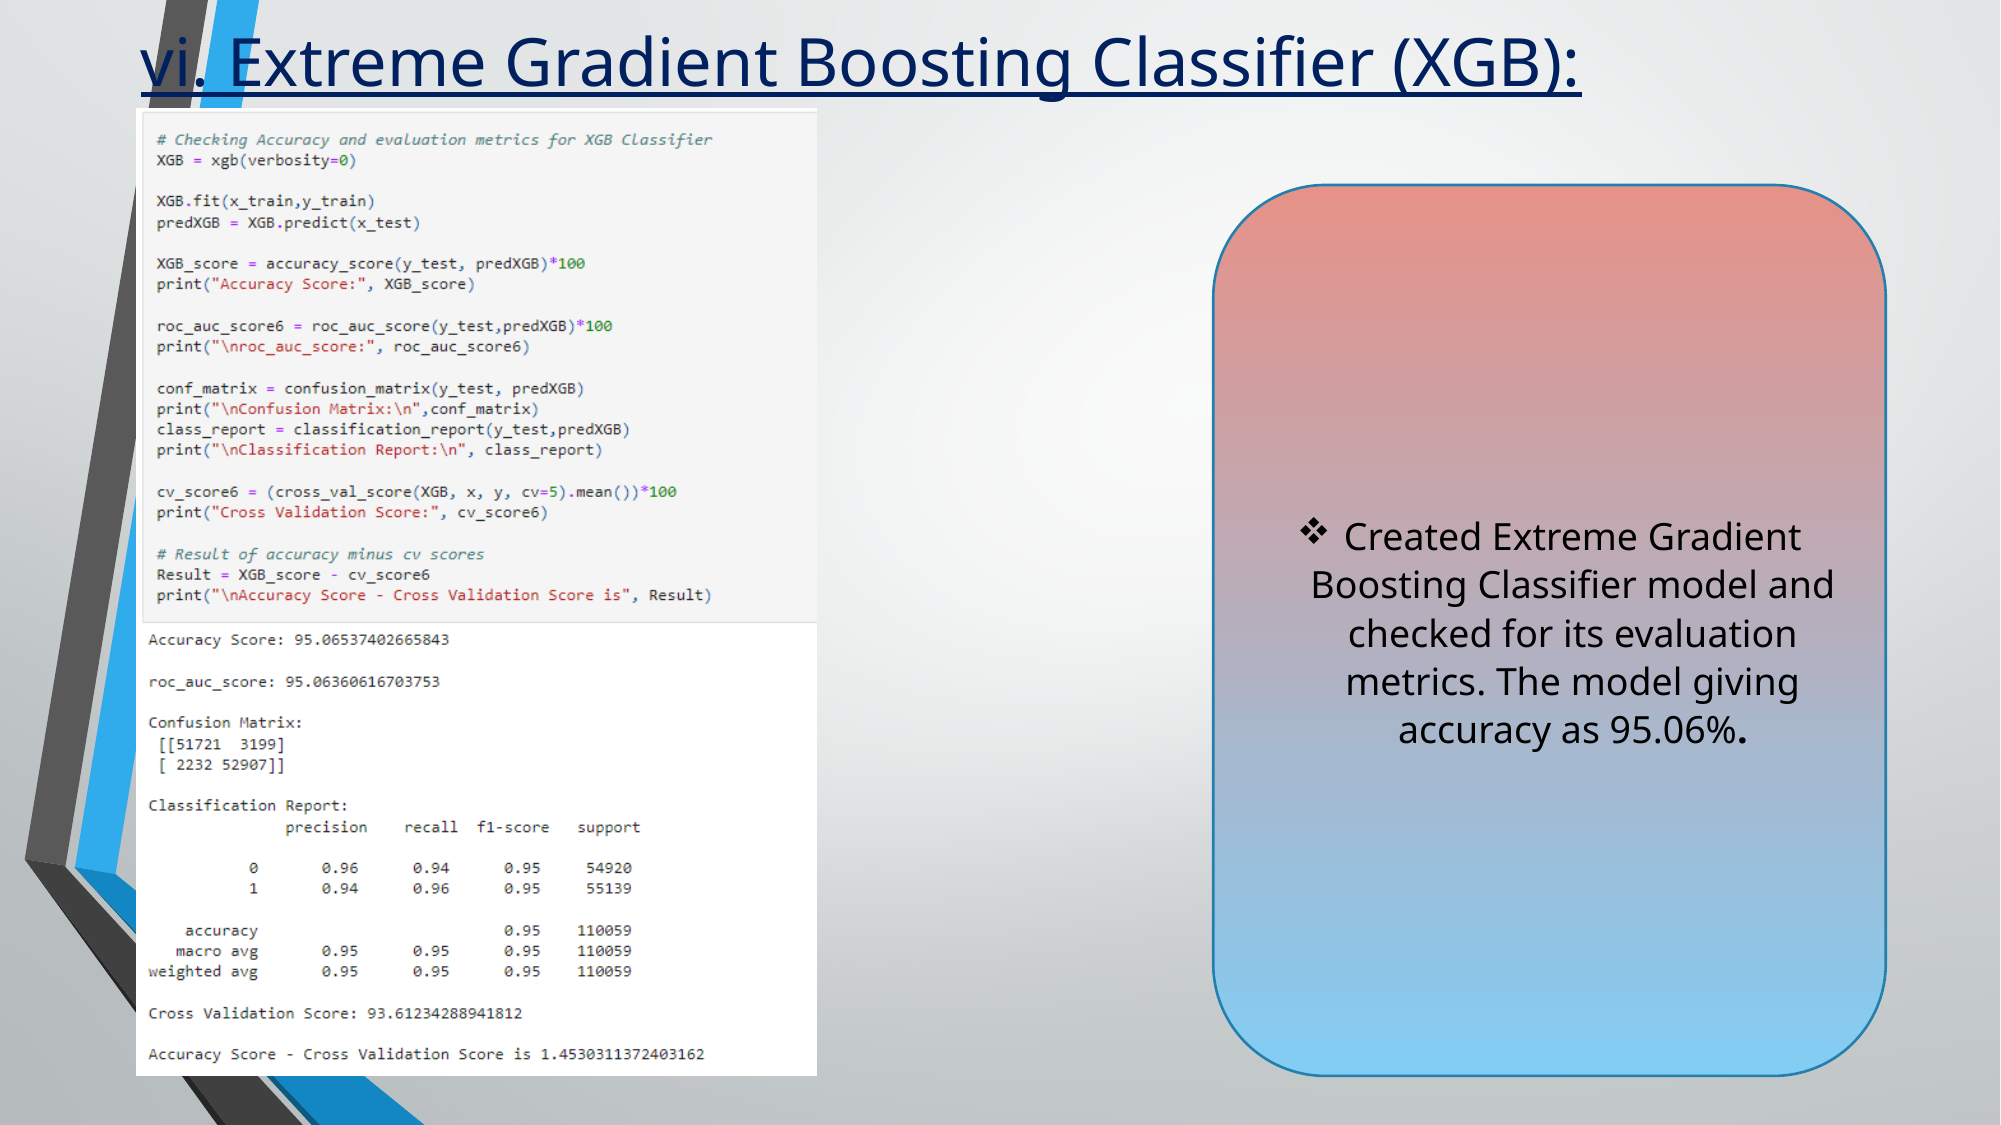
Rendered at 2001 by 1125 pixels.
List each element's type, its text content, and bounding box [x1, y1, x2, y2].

picture [135, 108, 817, 1077]
text_box vi. Extreme Gradient Boosting Classifier (XGB): [126, 12, 1864, 108]
text_box Created Extreme Gradient Boosting Classifier model and checked for its evaluation metrics. The model giving accuracy as 95.06%. [1211, 183, 1888, 1078]
